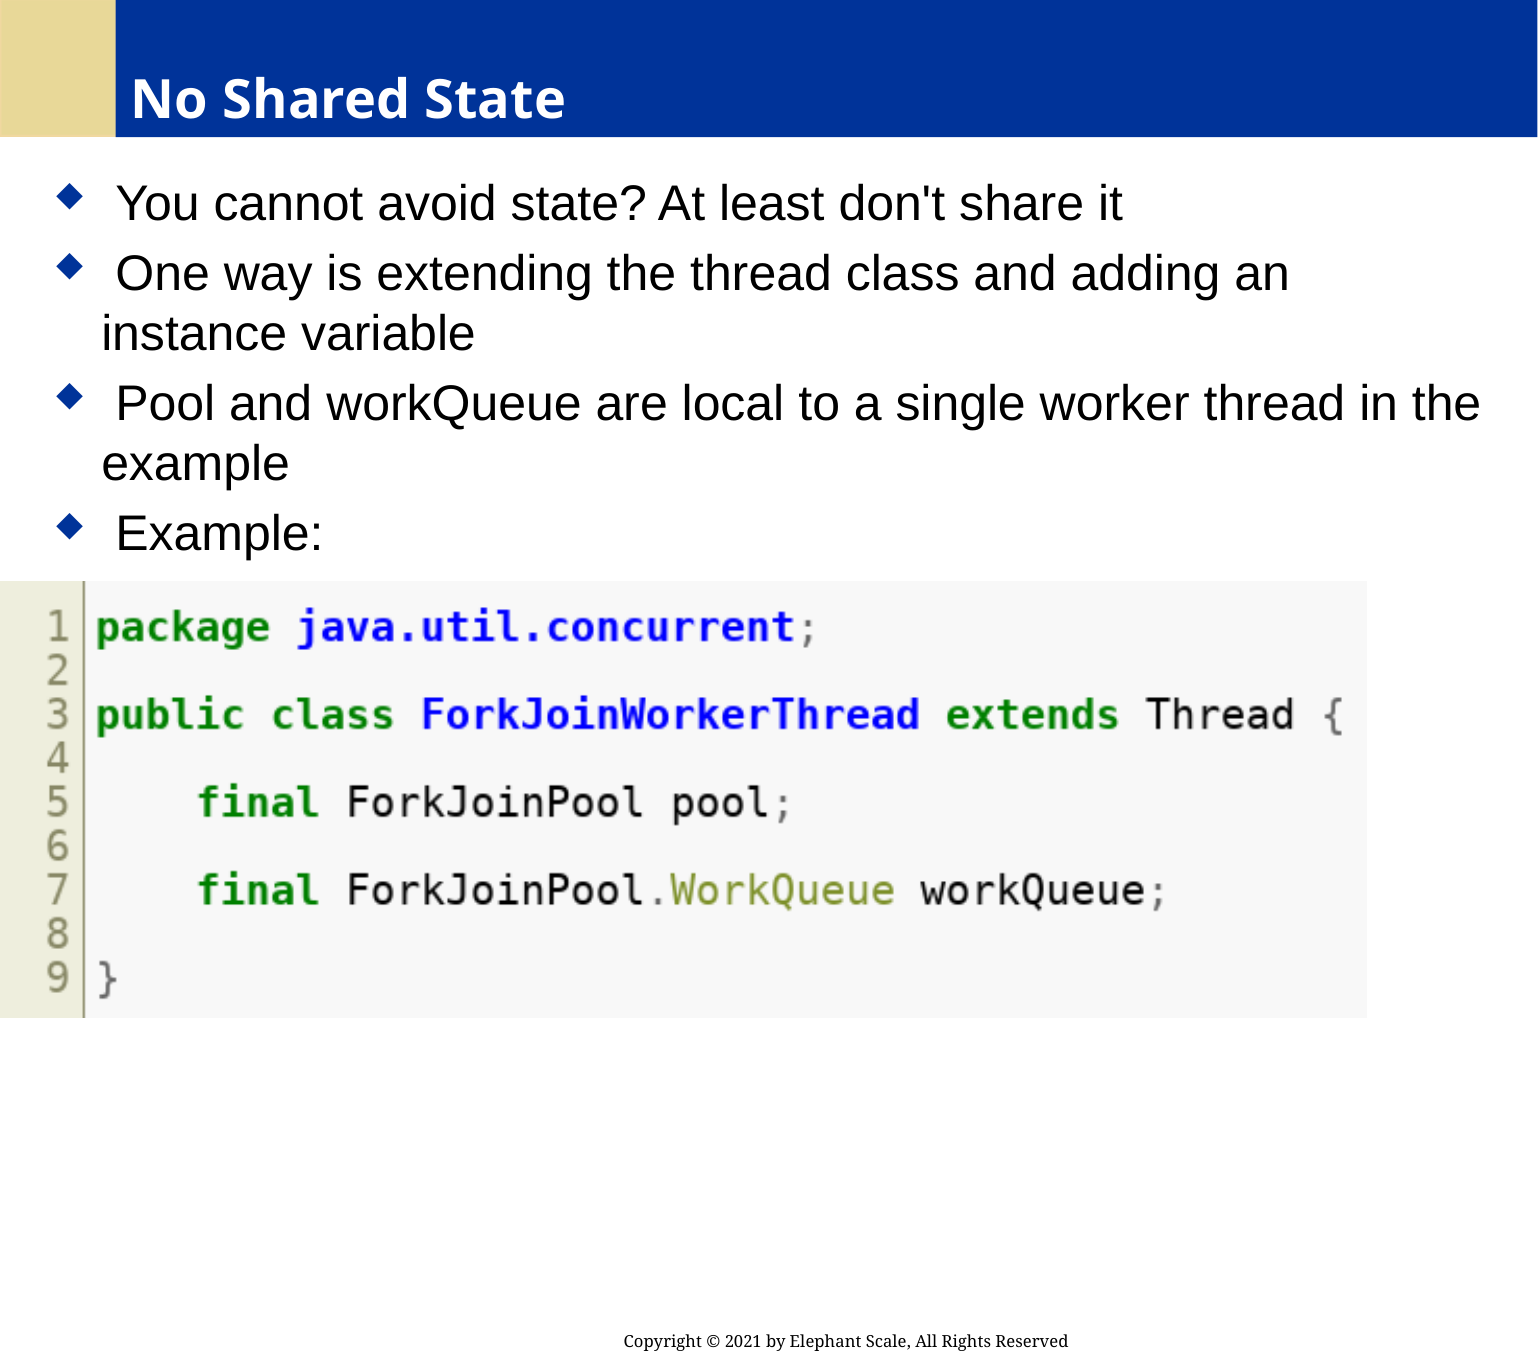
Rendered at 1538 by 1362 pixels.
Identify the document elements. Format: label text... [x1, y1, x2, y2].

picture [0, 0, 115, 137]
list You cannot avoid state? At least don't share it One way is extending the thread class and adding an instance variable Pool and workQueue are local to a single worker thread in the example Example: [38, 162, 1500, 1284]
text_box Copyright © 2021 by Elephant Scale, All Rights Reserved [608, 1322, 1085, 1358]
picture [0, 581, 1367, 1018]
title No Shared State [115, 0, 1538, 138]
